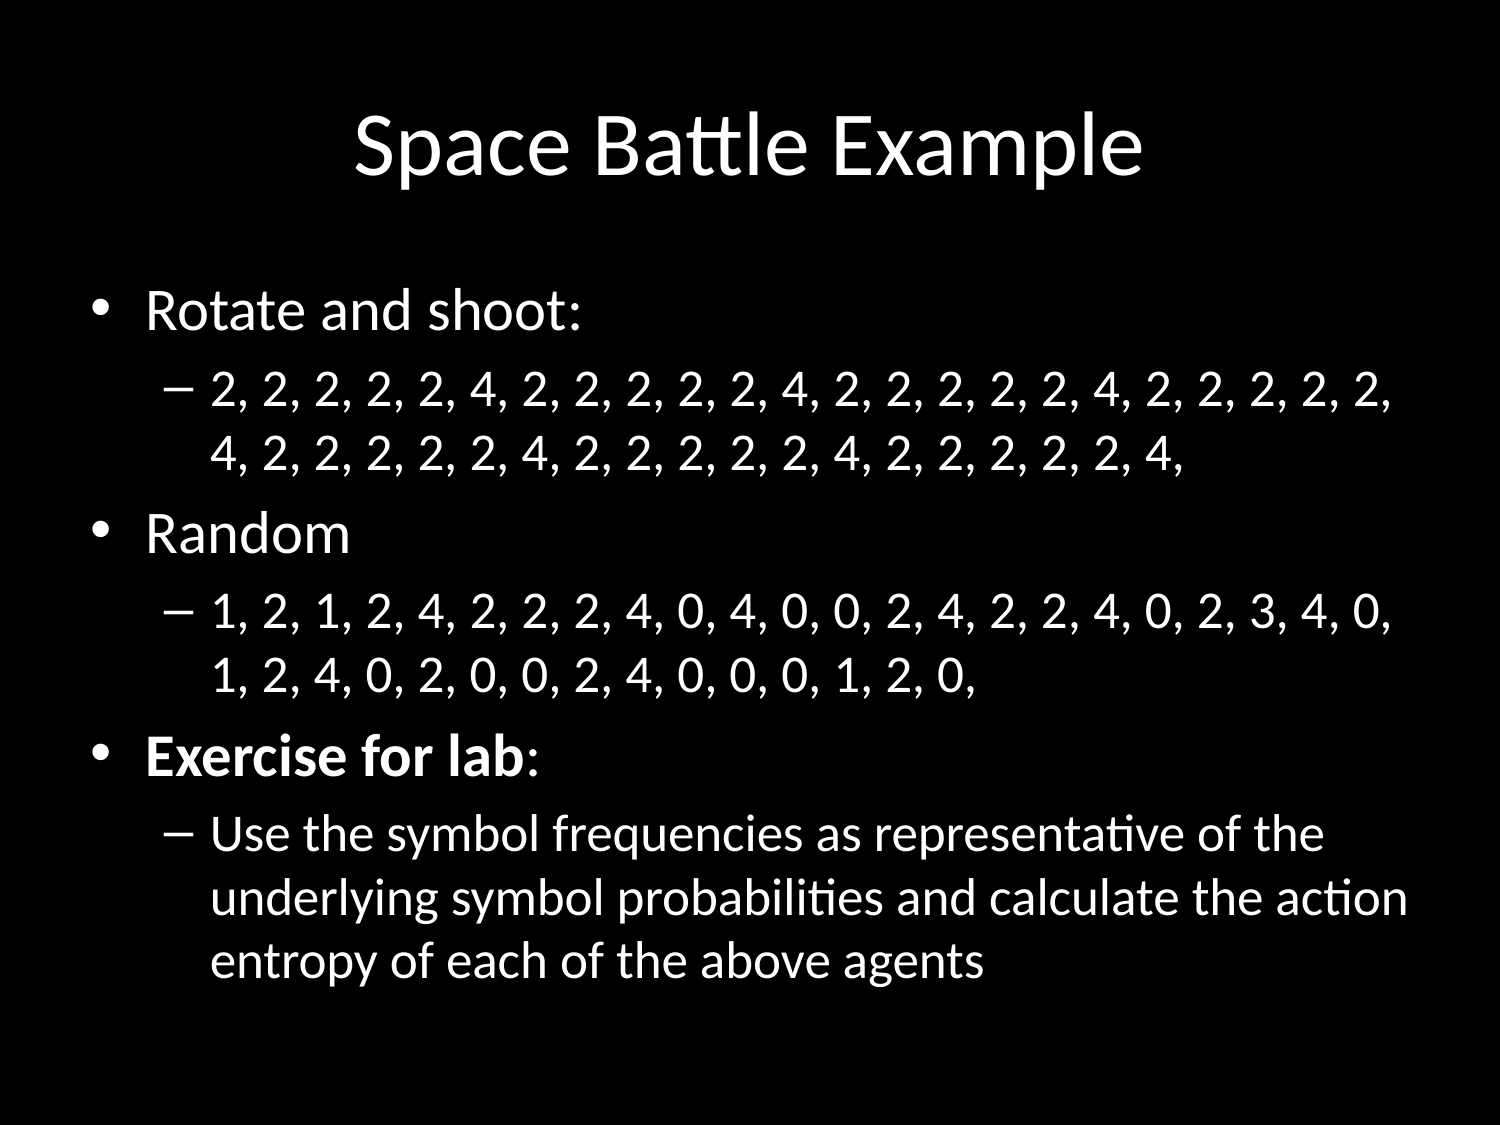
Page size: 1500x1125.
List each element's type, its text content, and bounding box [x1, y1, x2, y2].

list Rotate and shoot: 2, 2, 2, 2, 2, 4, 2, 2, 2, 2, 2, 4, 2, 2, 2, 2, 2, 4, 2, 2, 2, 2, 2, 4, 2, 2, 2, 2, 2, 4, 2, 2, 2, 2, 2, 4, 2, 2, 2, 2, 2, 4, Random 1, 2, 1, 2, 4, 2, 2, 2, 4, 0, 4, 0, 0, 2, 4, 2, 2, 4, 0, 2, 3, 4, 0, 1, 2, 4, 0, 2, 0, 0, 2, 4, 0, 0, 0, 1, 2, 0, Exercise for lab: Use the symbol frequencies as representative of the underlying symbol probabilities and calculate the action entropy of each of the above agents [75, 262, 1425, 1005]
title Space Battle Example [75, 45, 1425, 233]
